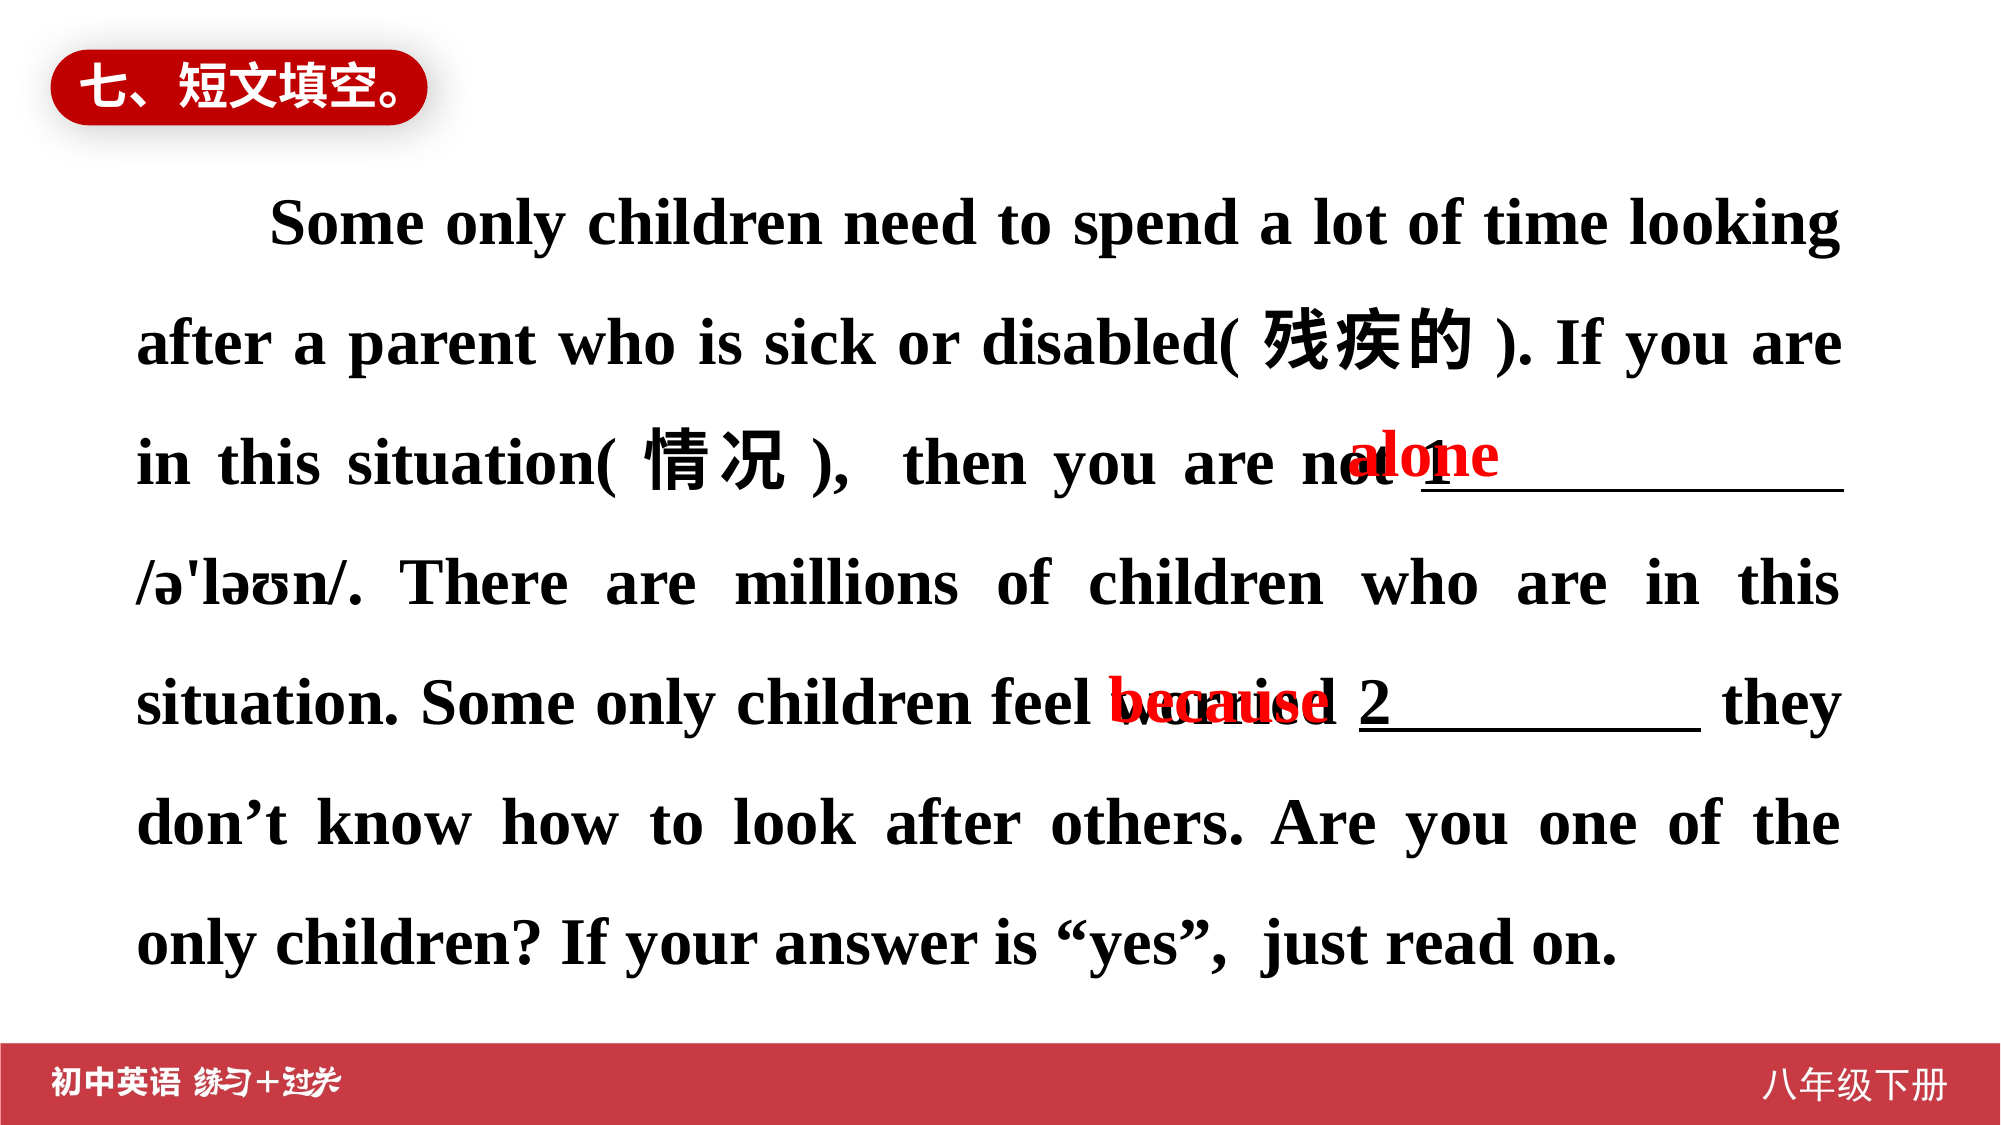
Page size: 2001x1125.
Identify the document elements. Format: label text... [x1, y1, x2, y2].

text_box 七、短文填空。 [63, 47, 428, 122]
text_box [70, 122, 408, 127]
picture [0, 0, 2001, 1125]
text_box Some only children need to spend a lot of time looking after a parent who is sick or disabled(残疾的). If you are in this situation(情况), then you are not 1 /ə'ləʊn/. There are millions of children who are in this situation. Some only children feel worried 2 they don’t know how to look after others. Are you one of the only children? If your answer is “yes”, just read on. [121, 130, 1859, 986]
text_box alone [1333, 401, 1558, 497]
text_box because [1093, 648, 1376, 743]
text_box [49, 58, 63, 117]
